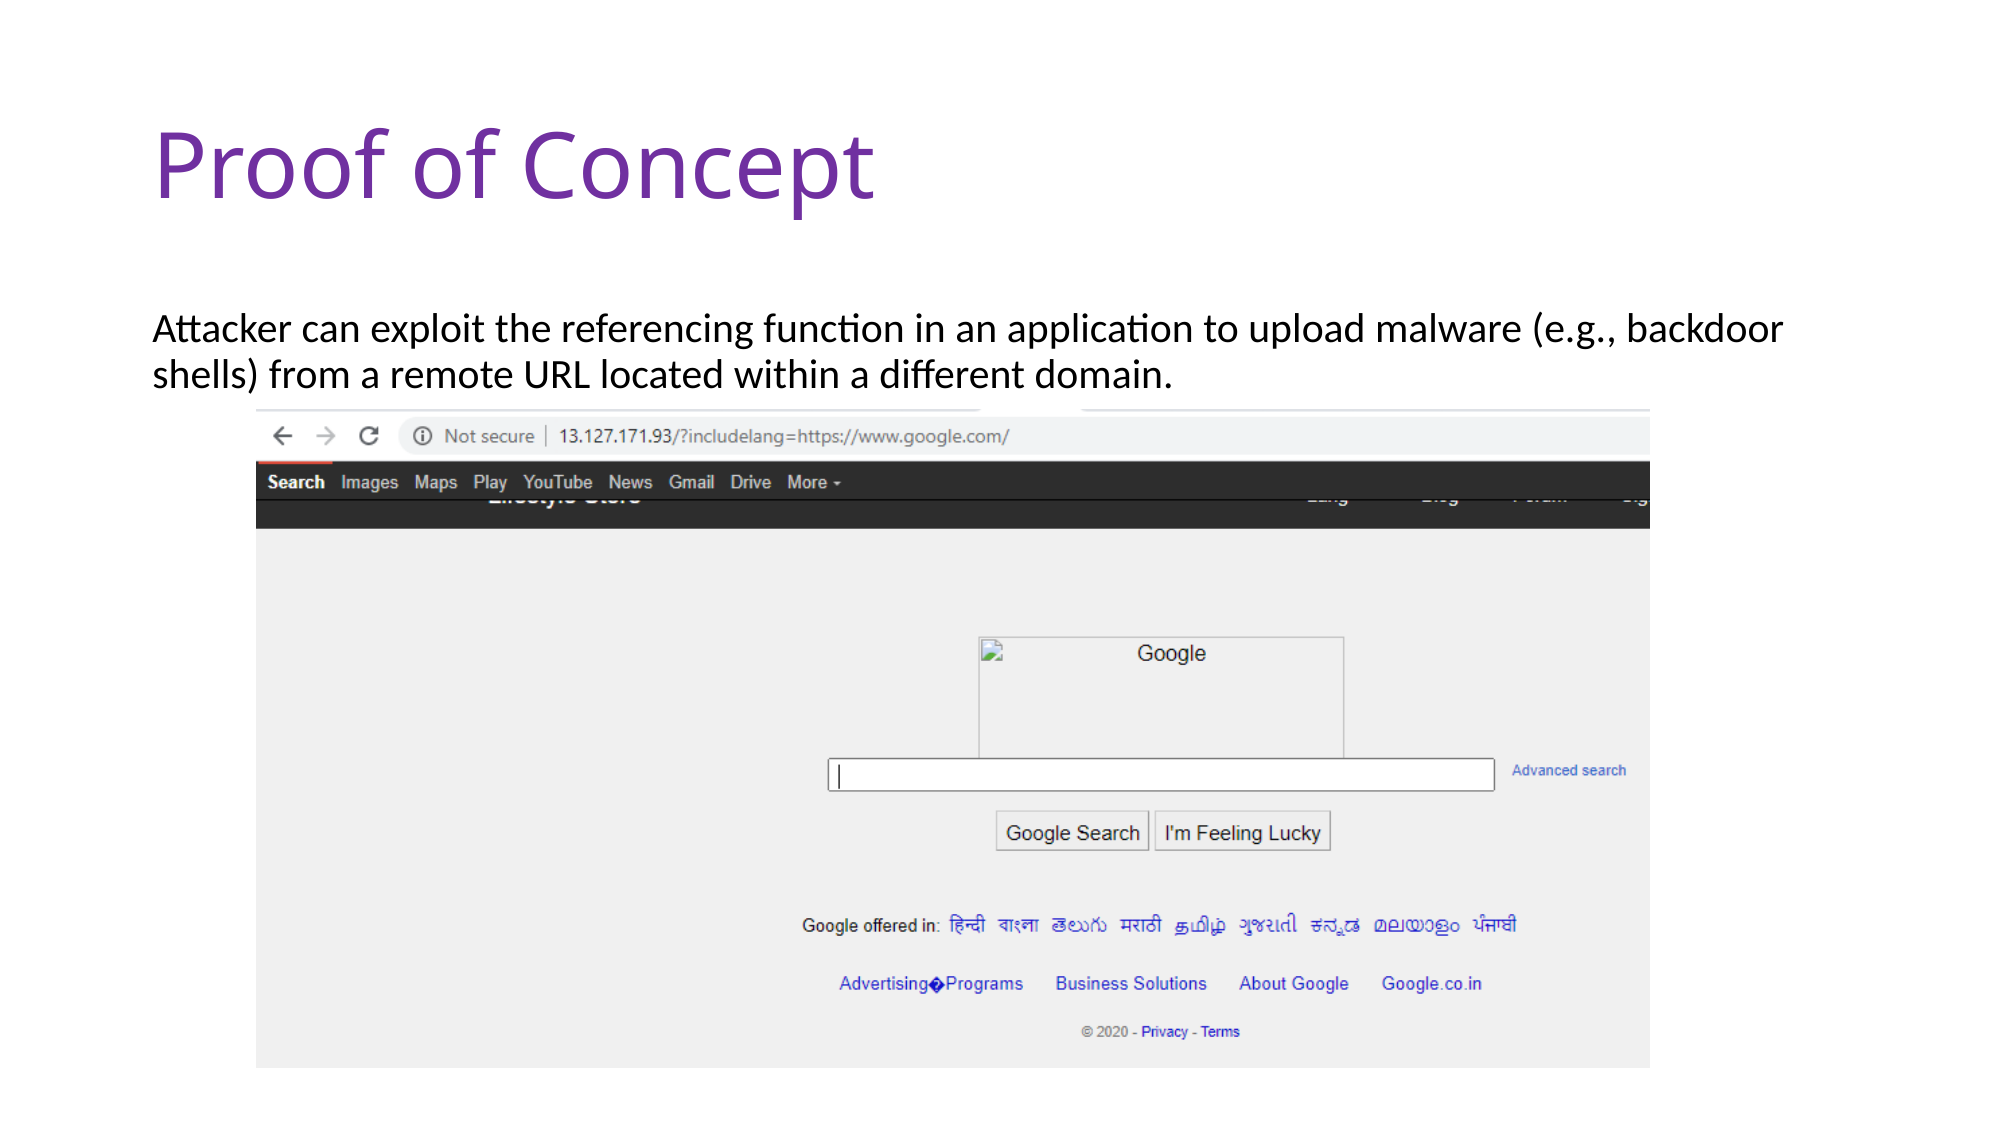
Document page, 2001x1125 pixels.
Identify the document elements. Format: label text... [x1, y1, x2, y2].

list Attacker can exploit the referencing function in an application to upload malware (e.g., backdoor shells) from a remote URL located within a different domain. [137, 299, 1863, 1014]
picture [256, 409, 1650, 1068]
title Proof of Concept [137, 59, 1863, 278]
